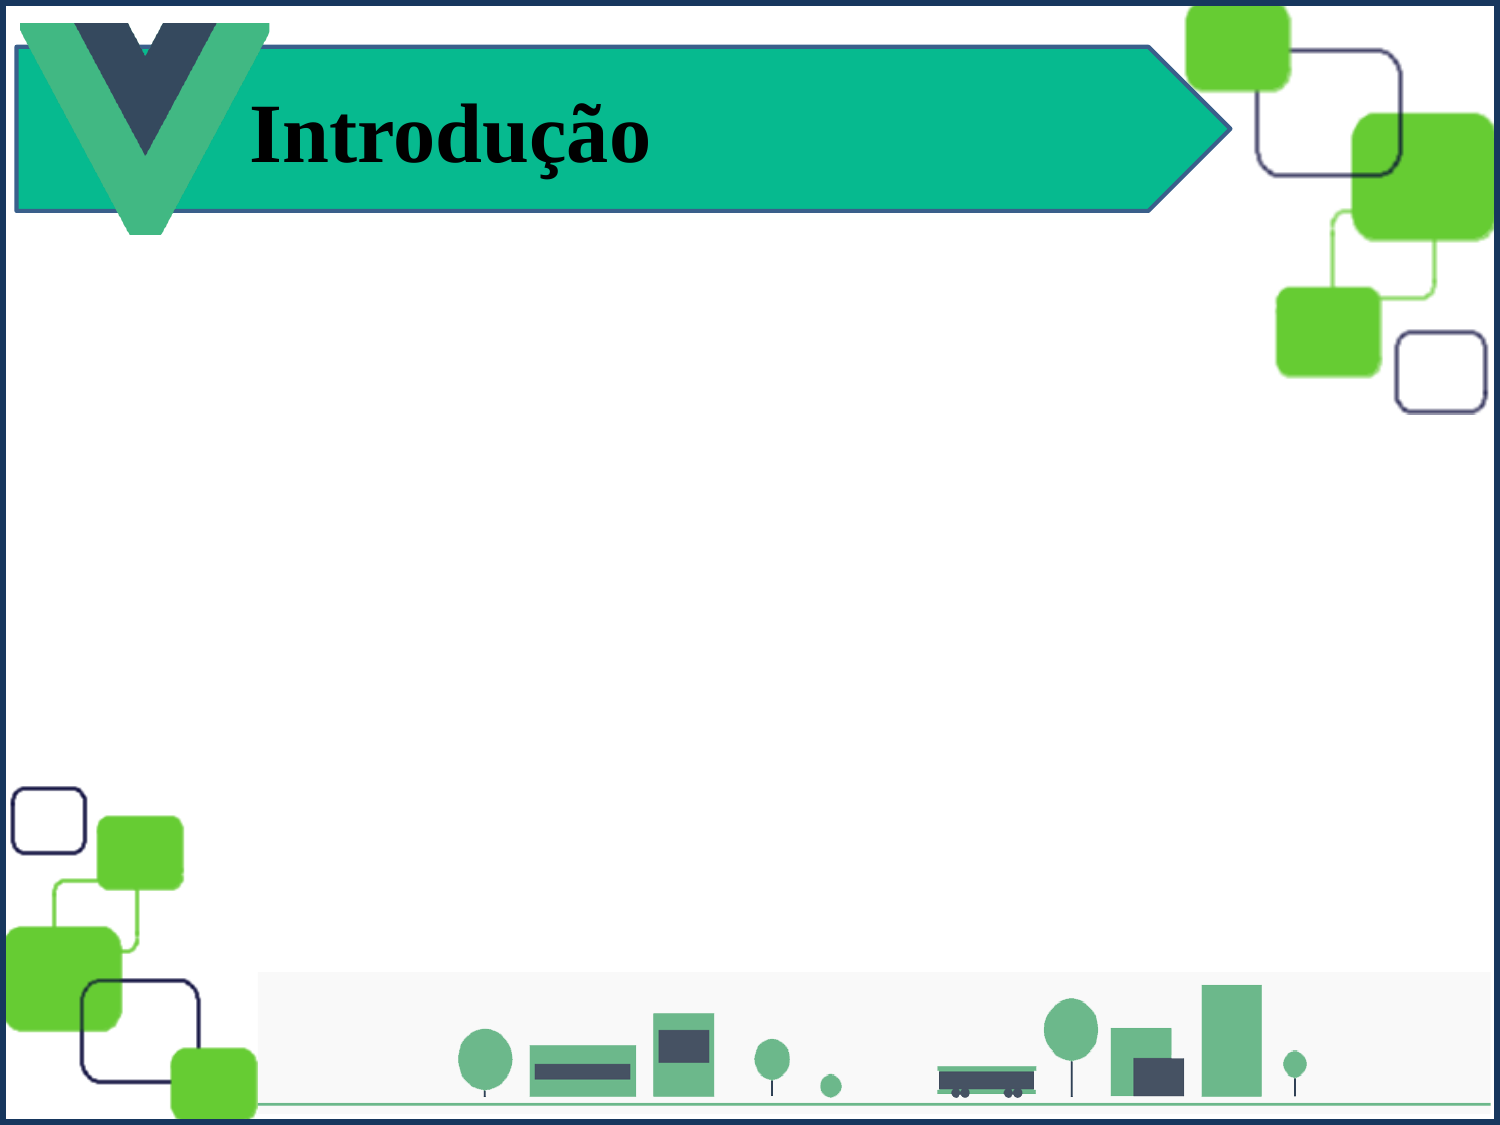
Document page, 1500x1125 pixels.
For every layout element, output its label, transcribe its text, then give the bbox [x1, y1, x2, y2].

picture [19, 23, 270, 235]
text_box Introdução [274, 70, 1161, 188]
picture [0, 784, 1491, 1123]
text_box [274, 44, 1178, 213]
text_box [0, 0, 1500, 1125]
picture [1183, 0, 1500, 415]
